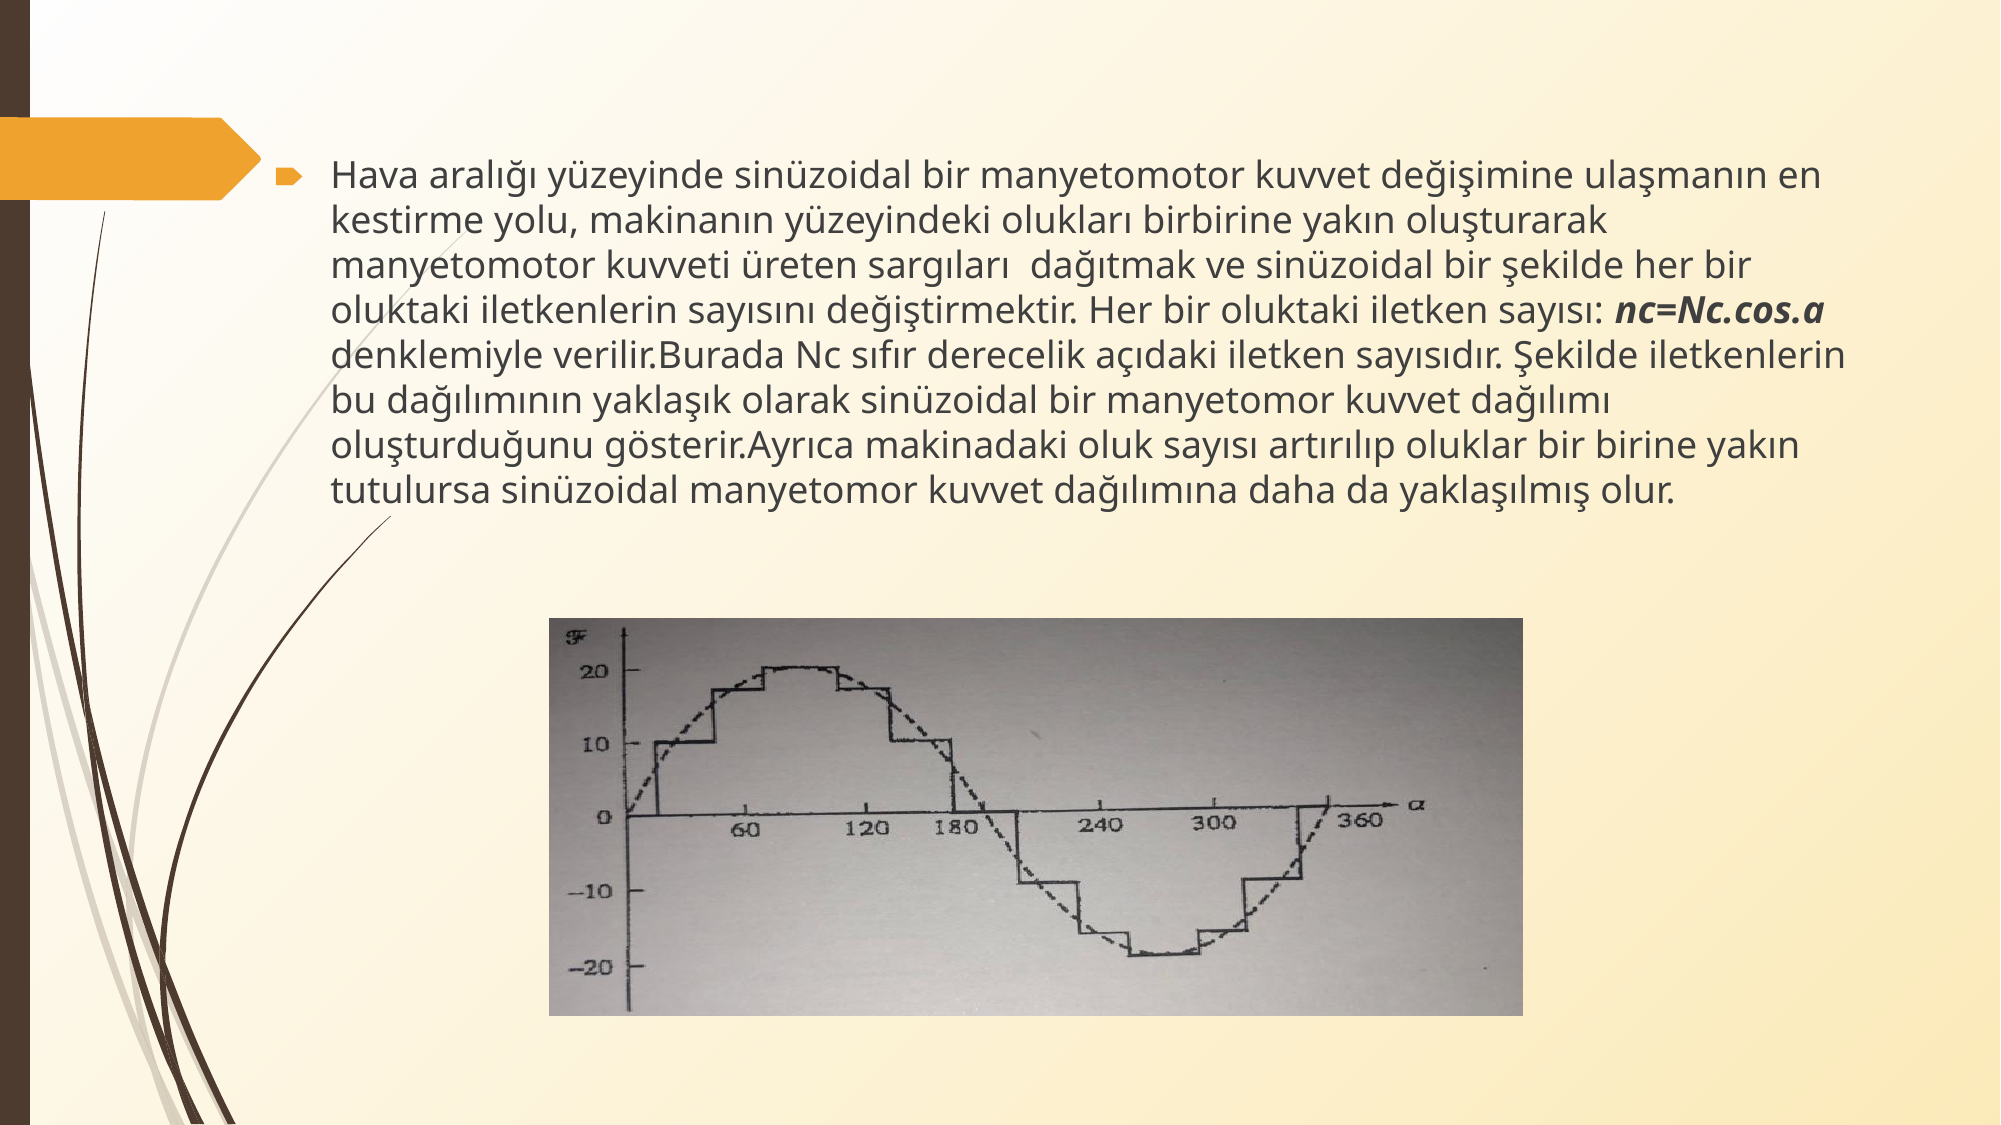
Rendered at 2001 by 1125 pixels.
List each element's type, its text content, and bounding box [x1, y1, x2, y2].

picture [549, 617, 1523, 1017]
list Hava aralığı yüzeyinde sinüzoidal bir manyetomotor kuvvet değişimine ulaşmanın en kestirme yolu, makinanın yüzeyindeki olukları birbirine yakın oluşturarak manyetomotor kuvveti üreten sargıları dağıtmak ve sinüzoidal bir şekilde her bir oluktaki iletkenlerin sayısını değiştirmektir. Her bir oluktaki iletken sayısı: nc=Nc.cos.a denklemiyle verilir.Burada Nc sıfır derecelik açıdaki iletken sayısıdır. Şekilde iletkenlerin bu dağılımının yaklaşık olarak sinüzoidal bir manyetomor kuvvet dağılımı oluşturduğunu gösterir.Ayrıca makinadaki oluk sayısı artırılıp oluklar bir birine yakın tutulursa sinüzoidal manyetomor kuvvet dağılımına daha da yaklaşılmış olur. [259, 143, 1888, 970]
